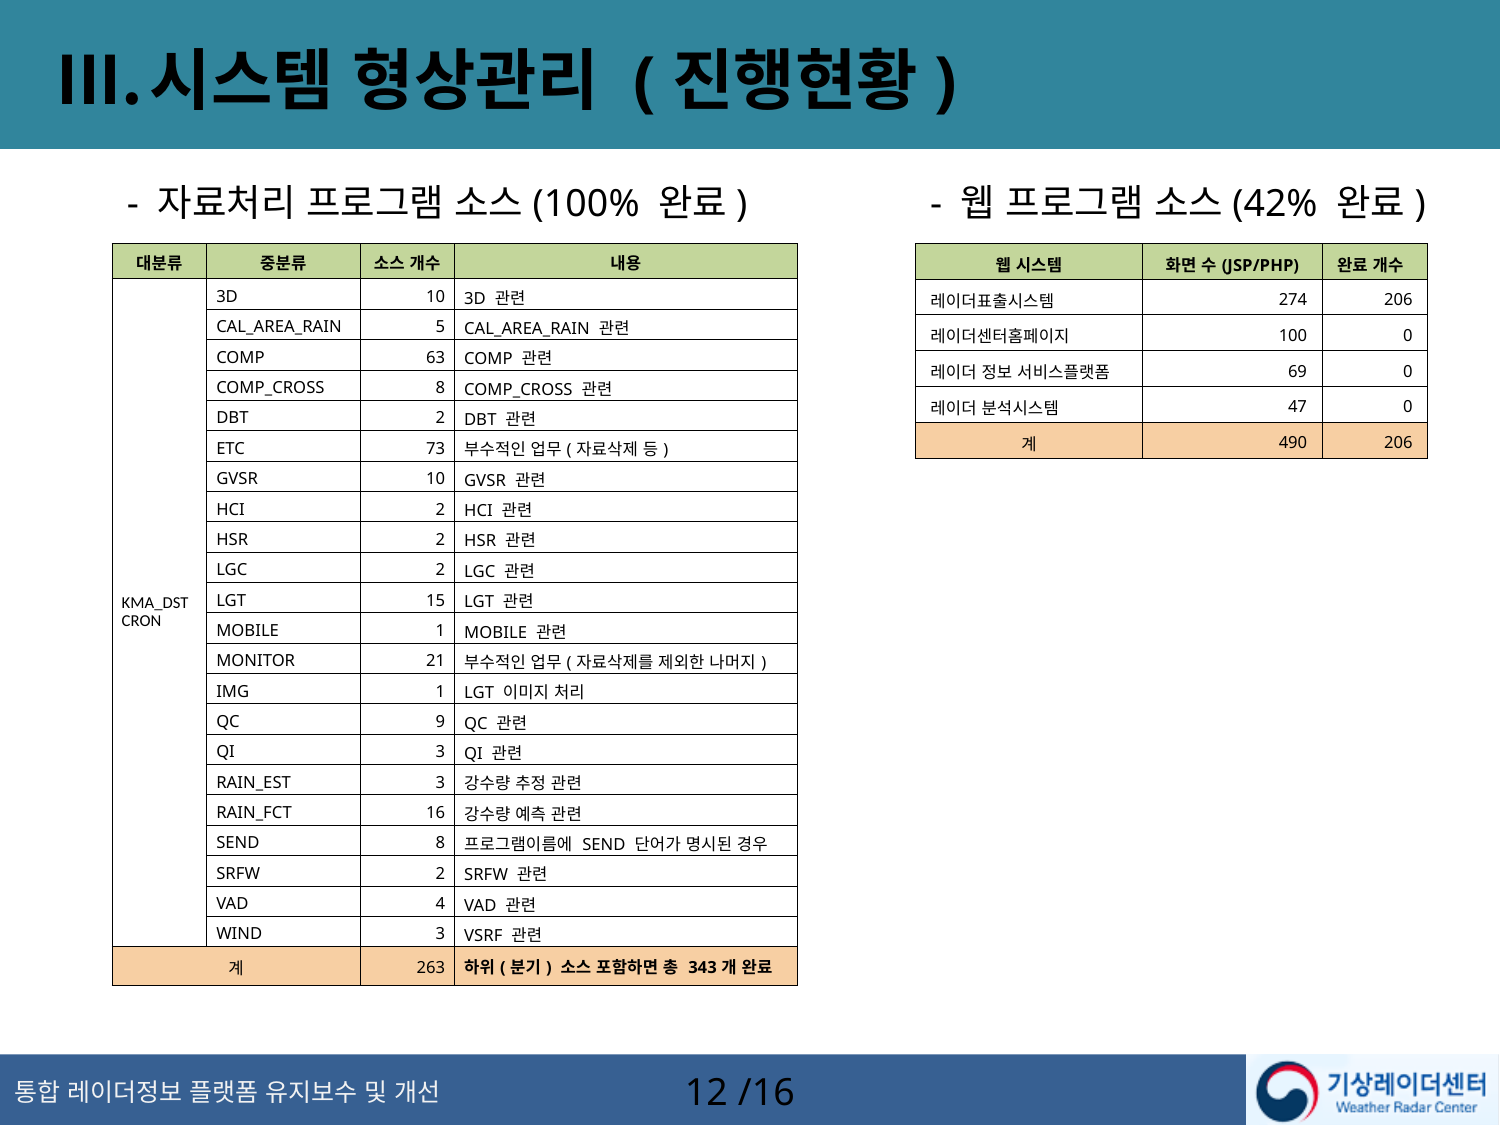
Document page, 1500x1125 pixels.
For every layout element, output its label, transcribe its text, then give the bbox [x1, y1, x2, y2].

table_cell 4 [361, 887, 454, 916]
table_cell DBT 관련 [455, 401, 797, 430]
table_cell CAL_AREA_RAIN [207, 310, 360, 339]
table_cell 15 [361, 583, 454, 612]
table_cell KMA_DSTCRON [113, 279, 206, 946]
table_cell 16 [361, 795, 454, 825]
table_cell QI 관련 [455, 735, 797, 764]
table_cell HCI 관련 [455, 492, 797, 521]
table_header 웹 시스템 [916, 244, 1142, 279]
table_cell 274 [1143, 280, 1322, 314]
table_cell 3 [361, 765, 454, 794]
table_cell LGC 관련 [455, 553, 797, 582]
table_cell 계 [916, 423, 1142, 458]
table_cell RAIN_EST [207, 765, 360, 794]
table_cell 10 [361, 279, 454, 309]
table_header 대분류 [113, 244, 206, 278]
table_cell 73 [361, 431, 454, 461]
table_header 완료 개수 [1323, 244, 1427, 279]
table_cell VSRF 관련 [455, 917, 797, 946]
table_cell COMP 관련 [455, 340, 797, 370]
table_cell LGT 관련 [455, 583, 797, 612]
table_cell 레이더 분석시스템 [916, 387, 1142, 422]
table_cell 계 [113, 947, 360, 985]
table_cell 8 [361, 371, 454, 400]
table_cell 263 [361, 947, 454, 985]
slide_number 12 [670, 1060, 1021, 1121]
table_cell HCI [207, 492, 360, 521]
table_cell 206 [1323, 280, 1427, 314]
table_cell HSR [207, 522, 360, 552]
table_header 중분류 [207, 244, 360, 278]
table_cell CAL_AREA_RAIN 관련 [455, 310, 797, 339]
text_box - 웹 프로그램 소스(42% 완료) [915, 171, 1459, 231]
table_cell VAD 관련 [455, 887, 797, 916]
table_cell 1 [361, 613, 454, 643]
table_cell 490 [1143, 423, 1322, 458]
table_cell COMP_CROSS 관련 [455, 371, 797, 400]
table_cell MOBILE [207, 613, 360, 643]
table_cell 206 [1323, 423, 1427, 458]
table_cell SRFW [207, 856, 360, 886]
table_cell GVSR [207, 462, 360, 491]
table_cell DBT [207, 401, 360, 430]
table_cell 69 [1143, 351, 1322, 386]
table_cell HSR 관련 [455, 522, 797, 552]
table_cell 2 [361, 522, 454, 552]
table_cell LGC [207, 553, 360, 582]
table_cell 8 [361, 826, 454, 855]
table_cell 레이더 정보 서비스플랫폼 [916, 351, 1142, 386]
table_cell 부수적인 업무(자료삭제를 제외한 나머지) [455, 644, 797, 673]
table_cell MOBILE 관련 [455, 613, 797, 643]
table_cell 0 [1323, 387, 1427, 422]
table_header 내용 [455, 244, 797, 278]
table_cell MONITOR [207, 644, 360, 673]
table_cell 레이더표출시스템 [916, 280, 1142, 314]
table_cell 3D 관련 [455, 279, 797, 309]
table_cell QC [207, 704, 360, 734]
table_cell IMG [207, 674, 360, 703]
table_cell 21 [361, 644, 454, 673]
table_cell COMP [207, 340, 360, 370]
table_cell 0 [1323, 351, 1427, 386]
table_cell QC 관련 [455, 704, 797, 734]
table_cell 2 [361, 553, 454, 582]
table_cell SEND [207, 826, 360, 855]
table_cell 3 [361, 917, 454, 946]
picture [1246, 1054, 1498, 1125]
table_cell 2 [361, 856, 454, 886]
table_cell 10 [361, 462, 454, 491]
table_cell 레이더센터홈페이지 [916, 315, 1142, 350]
table_cell VAD [207, 887, 360, 916]
table_cell 0 [1323, 315, 1427, 350]
table_cell 강수량 추정 관련 [455, 765, 797, 794]
text_box - 자료처리 프로그램 소스(100% 완료) [112, 171, 774, 231]
table_cell 63 [361, 340, 454, 370]
table_cell 5 [361, 310, 454, 339]
table_cell 3 [361, 735, 454, 764]
table_cell 2 [361, 401, 454, 430]
table_cell 1 [361, 674, 454, 703]
table_cell 47 [1143, 387, 1322, 422]
table_header 화면 수(JSP/PHP) [1143, 244, 1322, 279]
table_cell WIND [207, 917, 360, 946]
table_cell GVSR 관련 [455, 462, 797, 491]
table_cell 프로그램이름에 SEND 단어가 명시된 경우 [455, 826, 797, 855]
table_cell LGT 이미지 처리 [455, 674, 797, 703]
table_cell 9 [361, 704, 454, 734]
table_cell 2 [361, 492, 454, 521]
table_cell RAIN_FCT [207, 795, 360, 825]
table_cell COMP_CROSS [207, 371, 360, 400]
table_header 소스 개수 [361, 244, 454, 278]
table_cell ETC [207, 431, 360, 461]
table_cell 3D [207, 279, 360, 309]
table_cell 100 [1143, 315, 1322, 350]
table_cell 하위(분기) 소스 포함하면 총 343개 완료 [455, 947, 797, 985]
text_box 시스템 형상관리 (진행현황) [41, 30, 1199, 126]
table_cell SRFW 관련 [455, 856, 797, 886]
table_cell 부수적인 업무(자료삭제 등) [455, 431, 797, 461]
table_cell LGT [207, 583, 360, 612]
table_cell QI [207, 735, 360, 764]
table_cell 강수량 예측 관련 [455, 795, 797, 825]
